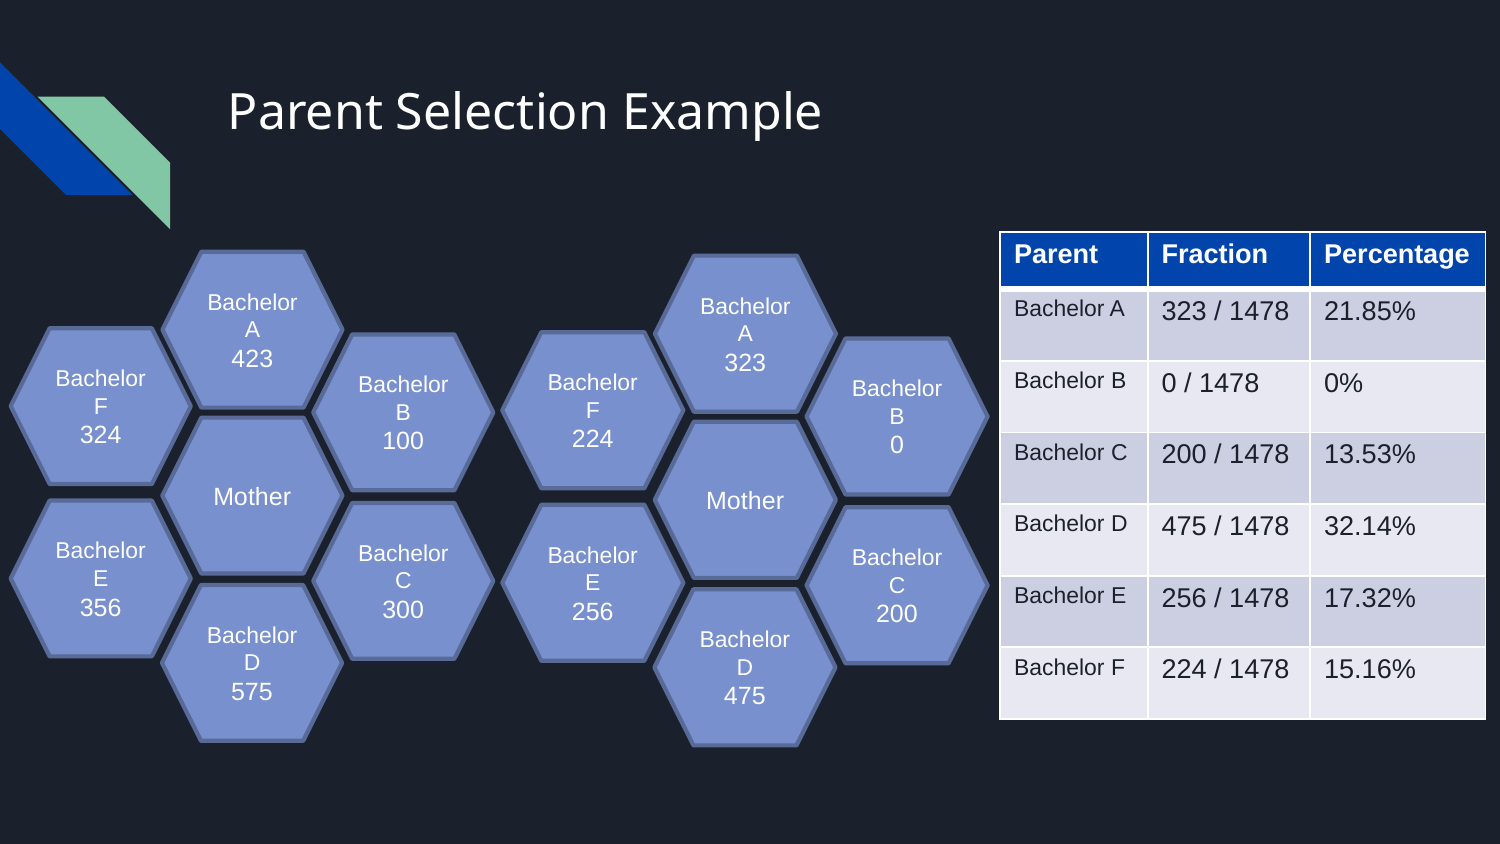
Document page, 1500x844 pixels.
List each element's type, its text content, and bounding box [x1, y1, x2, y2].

table_header Parent [1001, 233, 1147, 286]
table_cell Bachelor C [1001, 433, 1147, 503]
table_header Fraction [1149, 233, 1309, 286]
table_cell 15.16% [1311, 648, 1485, 718]
table_cell Bachelor B [1001, 362, 1147, 432]
table_cell Bachelor D [1001, 505, 1147, 575]
table_cell Bachelor F [1001, 648, 1147, 718]
table_cell 0% [1311, 362, 1485, 432]
table_cell 0 / 1478 [1149, 362, 1309, 432]
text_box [10, 251, 494, 742]
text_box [501, 255, 988, 746]
table_cell 17.32% [1311, 577, 1485, 646]
table_cell 224 / 1478 [1149, 648, 1309, 718]
table_cell 13.53% [1311, 433, 1485, 503]
table_cell 21.85% [1311, 292, 1485, 360]
table_cell 256 / 1478 [1149, 577, 1309, 646]
table_cell 200 / 1478 [1149, 433, 1309, 503]
title Parent Selection Example [212, 64, 1368, 215]
table_cell 475 / 1478 [1149, 505, 1309, 575]
table_cell 32.14% [1311, 505, 1485, 575]
table_cell Bachelor E [1001, 577, 1147, 646]
table_header Percentage [1311, 233, 1485, 286]
table_cell Bachelor A [1001, 292, 1147, 360]
table_cell 323 / 1478 [1149, 292, 1309, 360]
